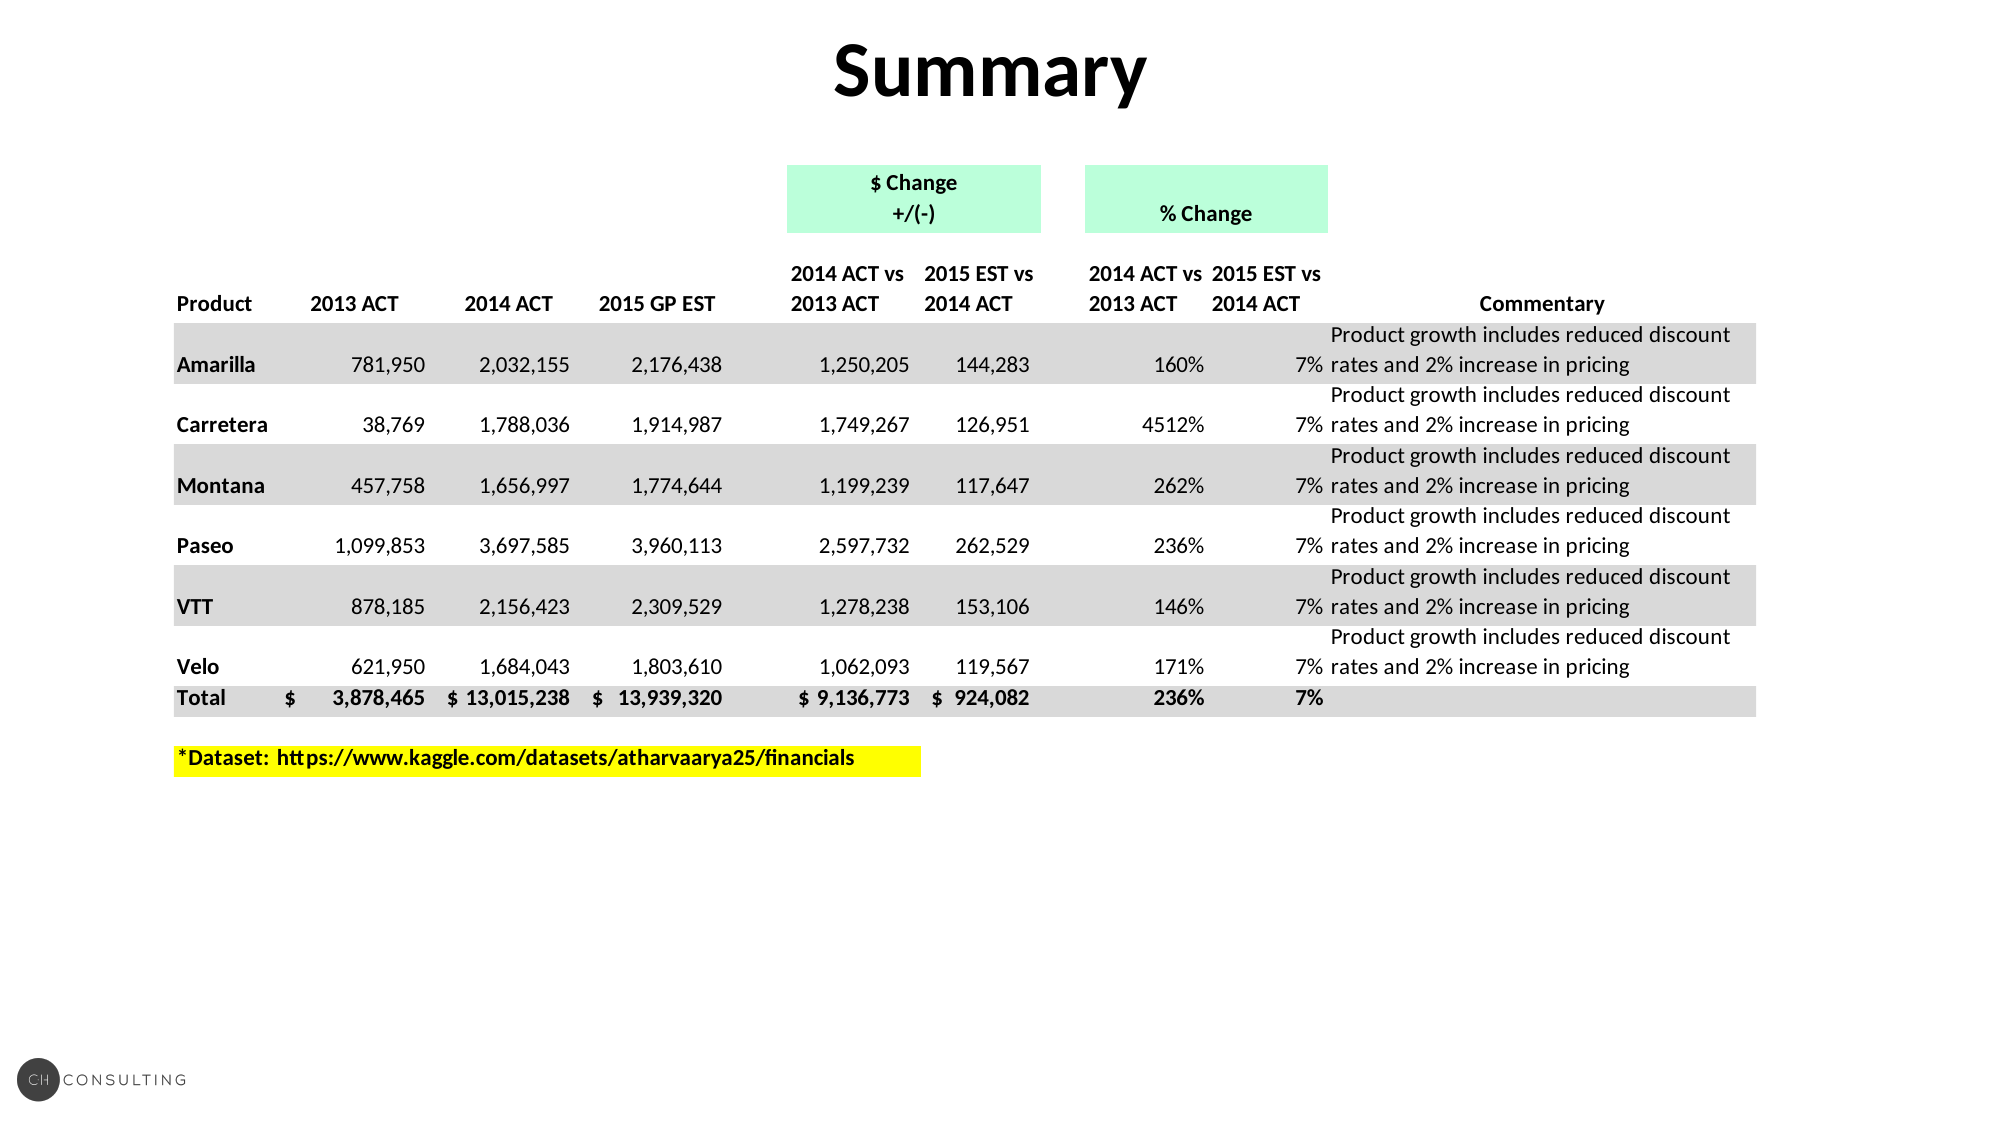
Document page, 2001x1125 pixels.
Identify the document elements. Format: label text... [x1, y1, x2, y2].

picture [172, 163, 1758, 778]
title Summary [98, 0, 1902, 157]
picture [10, 1040, 191, 1119]
